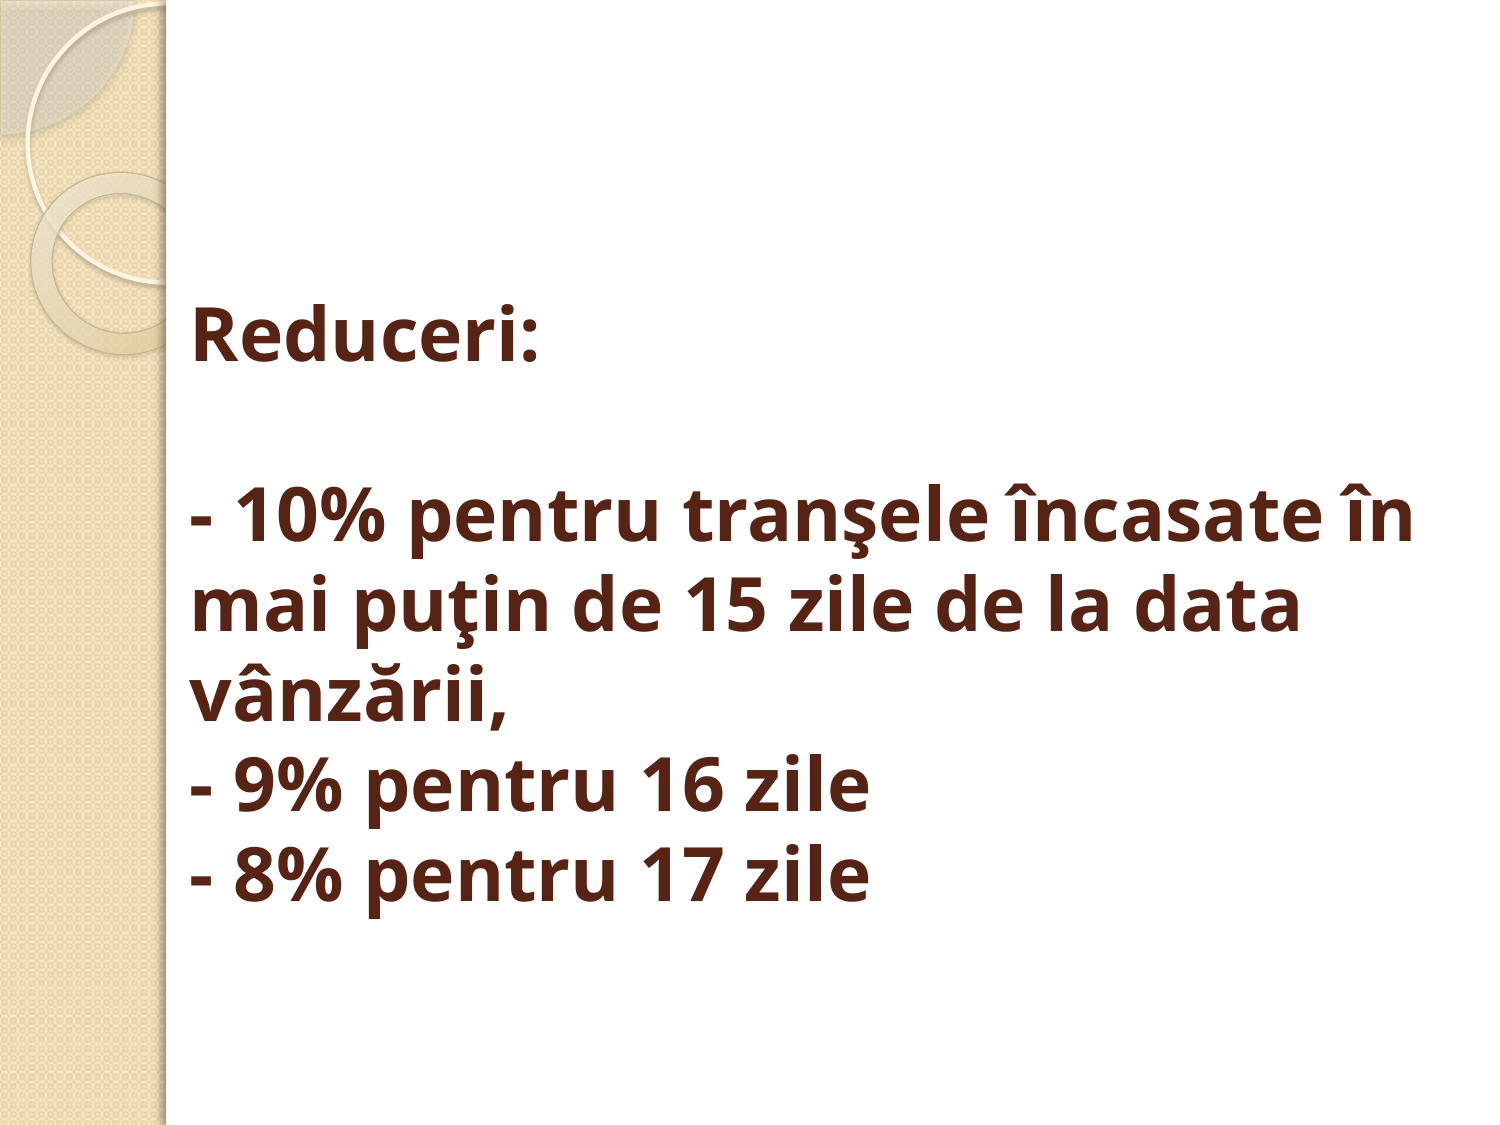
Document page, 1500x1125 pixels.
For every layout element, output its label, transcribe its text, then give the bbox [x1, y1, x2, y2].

title Reduceri: - 10% pentru tranşele încasate în mai puţin de 15 zile de la data vânzării, - 9% pentru 16 zile - 8% pentru 17 zile [174, 127, 1500, 1075]
